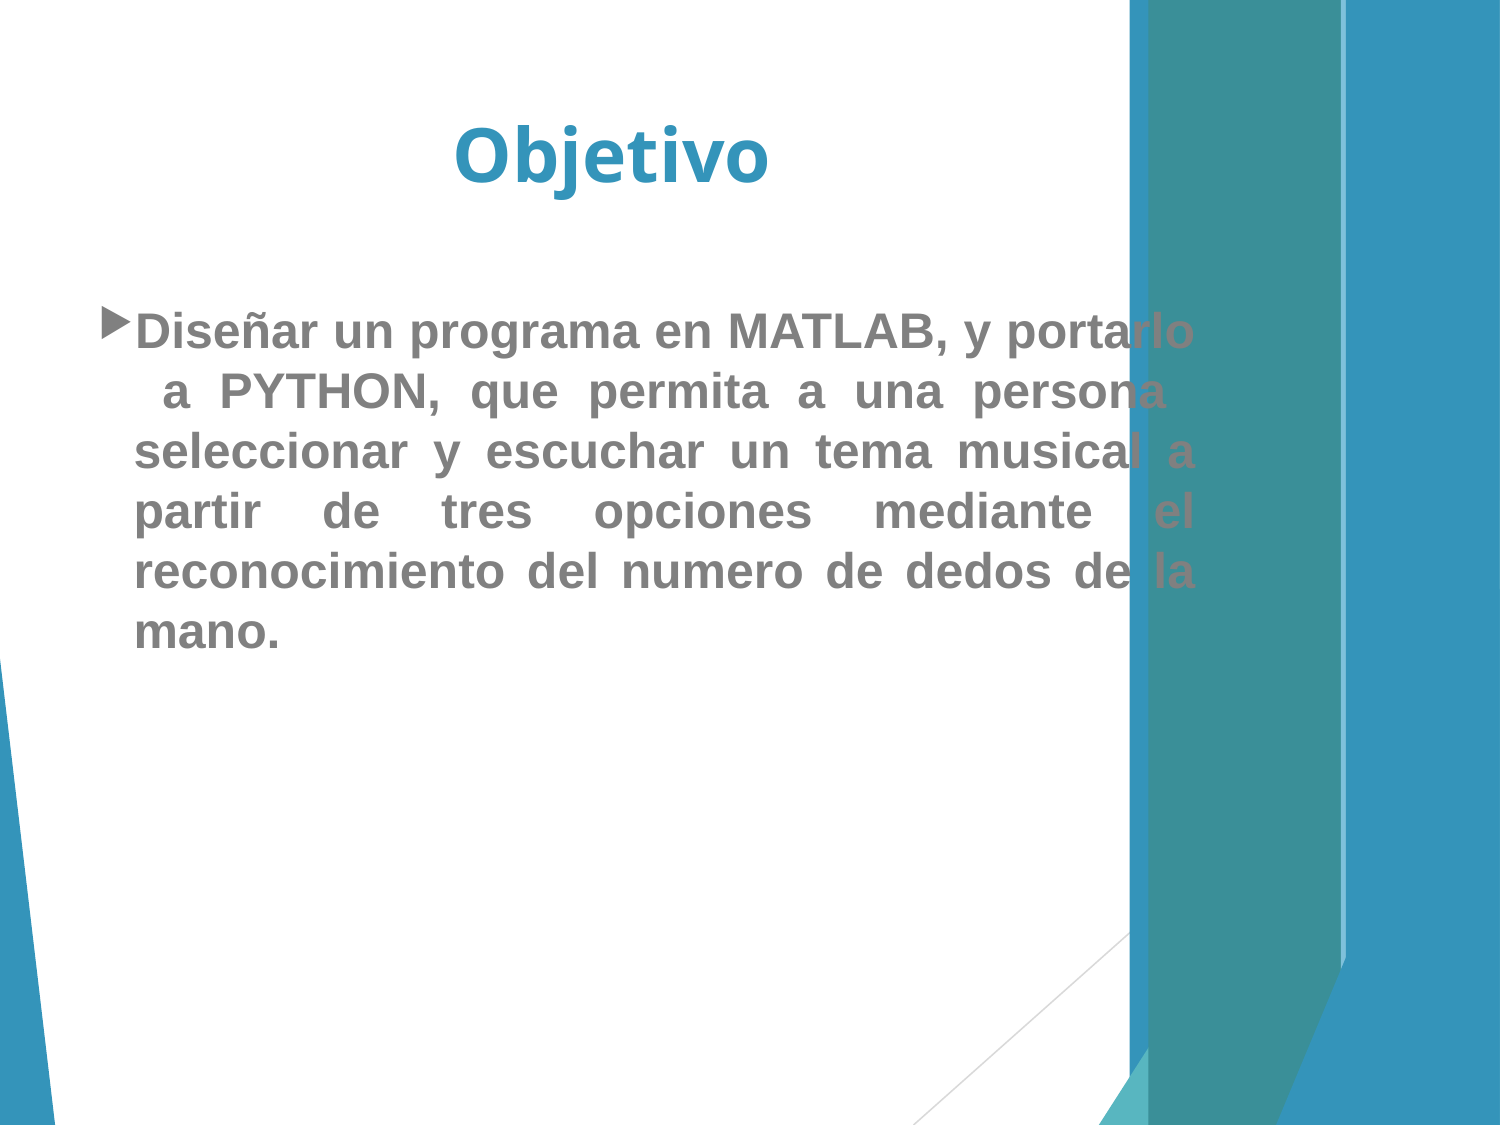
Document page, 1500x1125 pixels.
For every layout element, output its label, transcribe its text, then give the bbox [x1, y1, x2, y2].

text_box Objetivo [83, 99, 1141, 290]
text_box Diseñar un programa en MATLAB, y portarlo a PYTHON, que permita a una persona seleccionar y escuchar un tema musical a partir de tres opciones mediante el reconocimiento del numero de dedos de la mano. [83, 290, 1211, 991]
